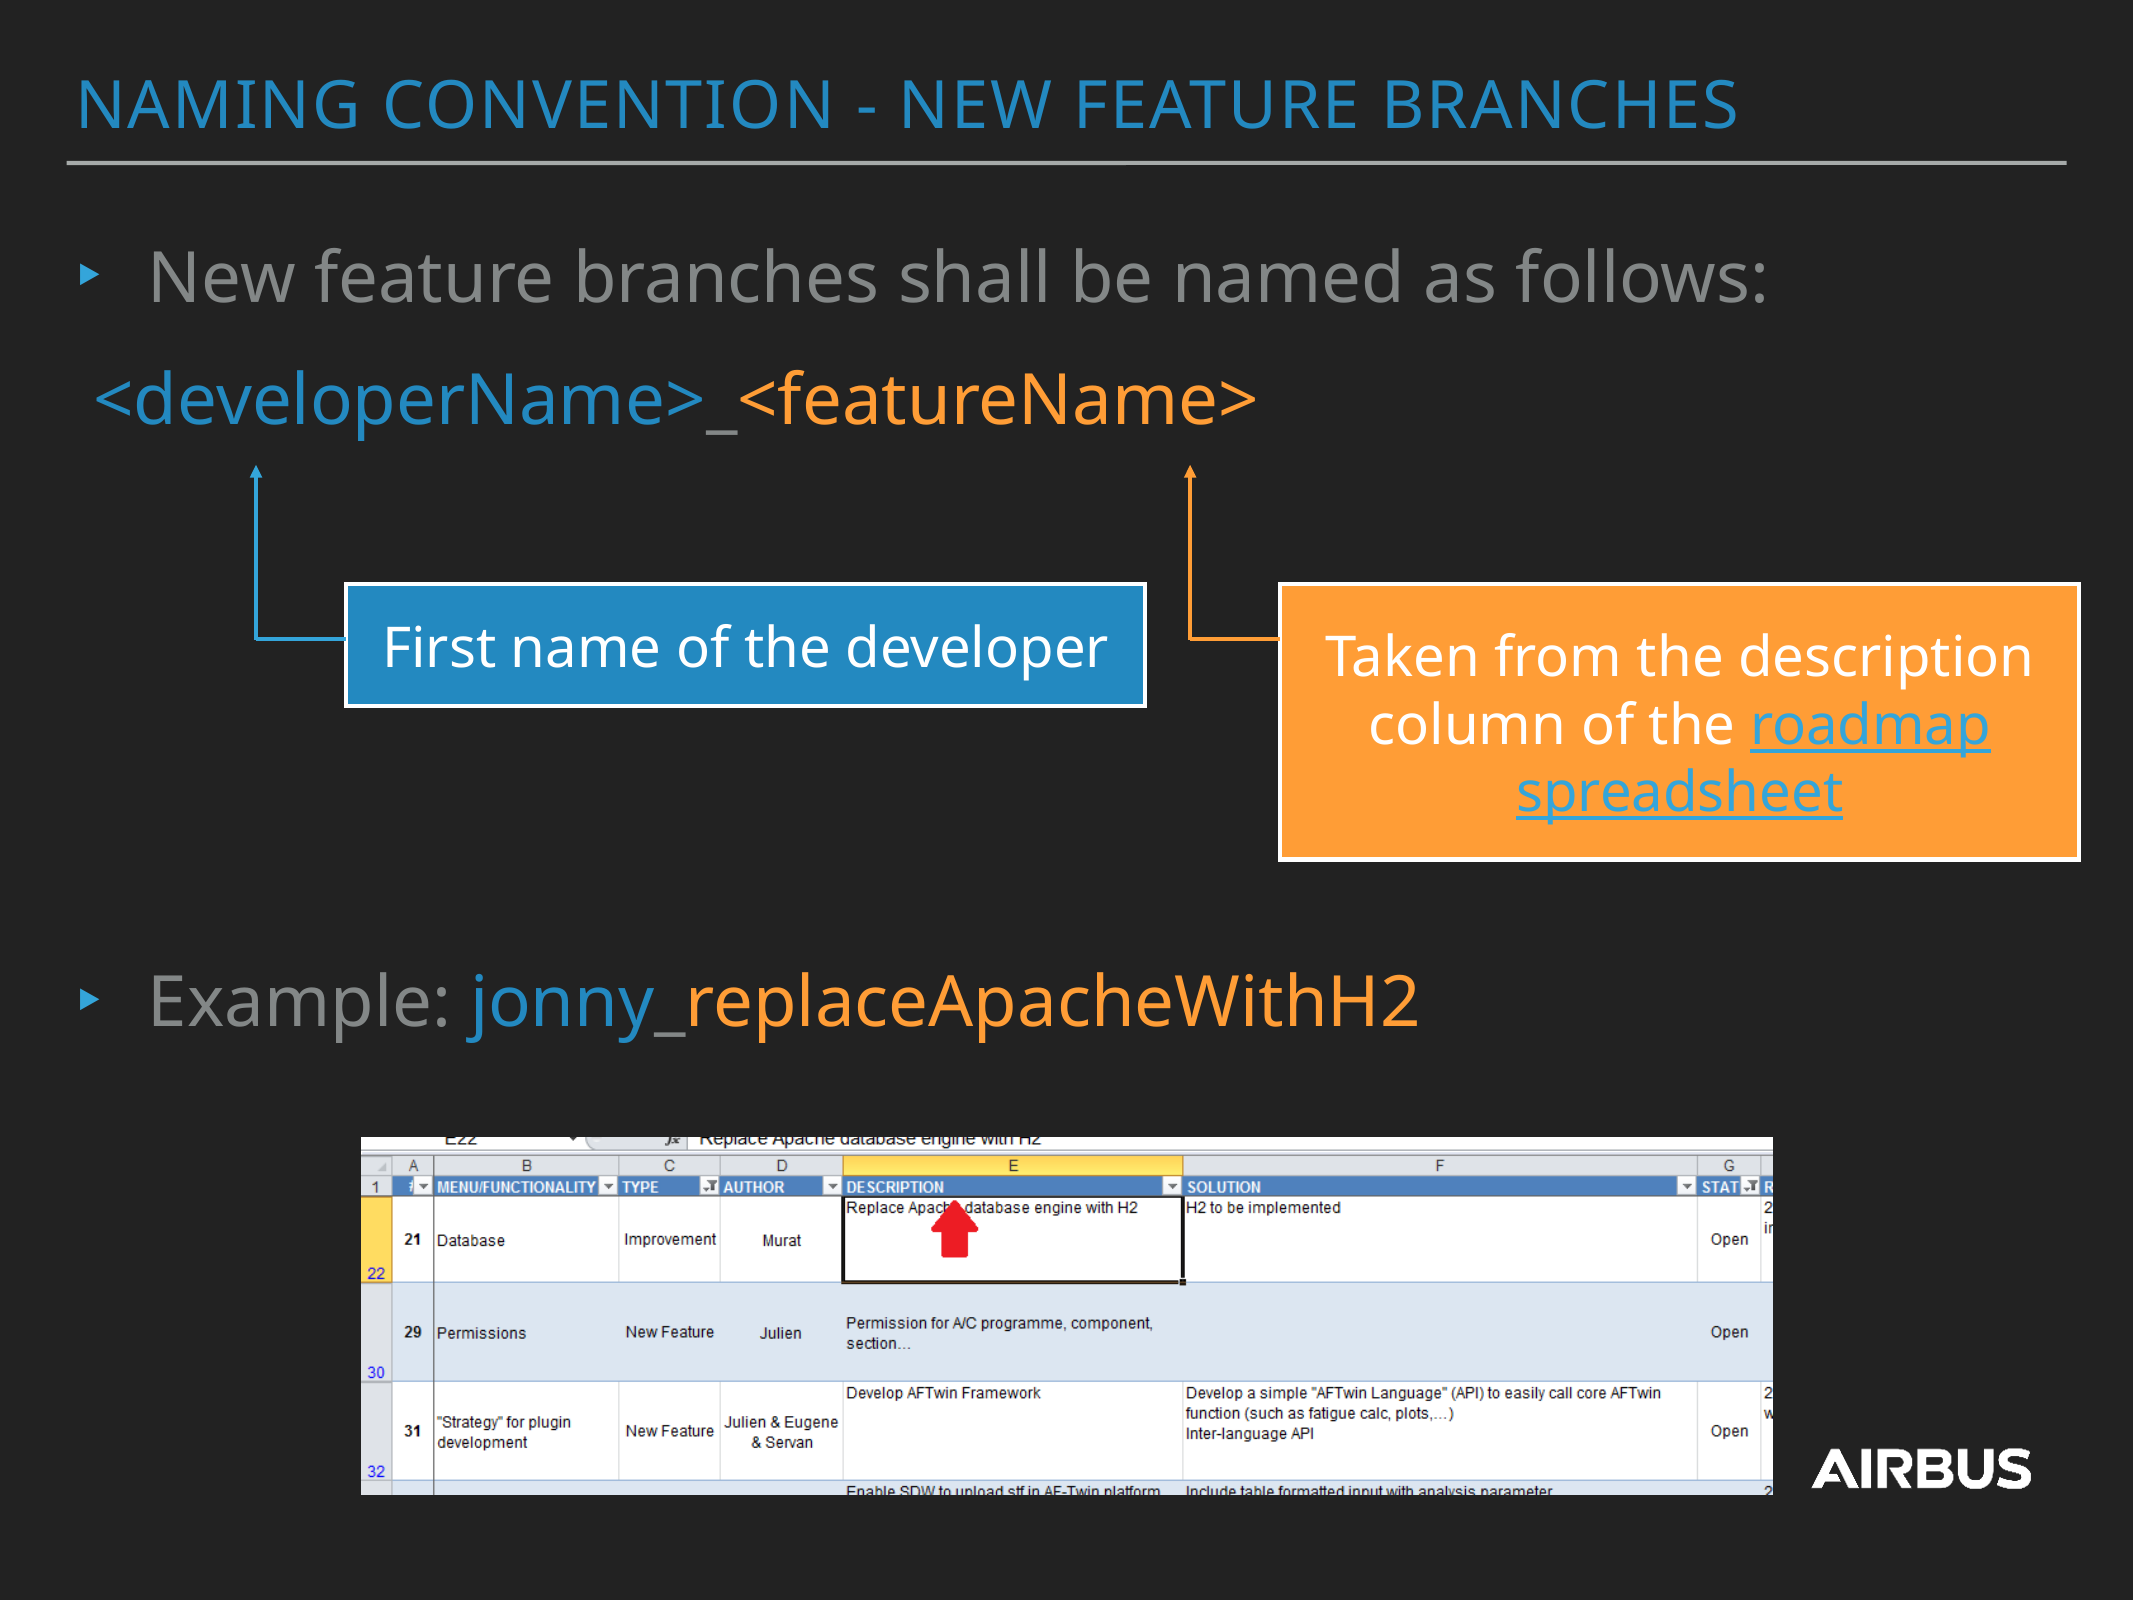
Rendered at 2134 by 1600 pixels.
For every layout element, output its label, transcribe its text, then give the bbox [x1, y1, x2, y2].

text_box New feature branches shall be named as follows: <developerName>_<featureName> [66, 222, 2067, 447]
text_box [255, 464, 1146, 706]
picture [360, 1136, 1773, 1495]
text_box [1189, 464, 2080, 860]
picture [1804, 1433, 2042, 1494]
text_box Example: jonny_replaceApacheWithH2 [66, 947, 2067, 1050]
list Naming convention - new feature branches [66, 55, 1901, 151]
